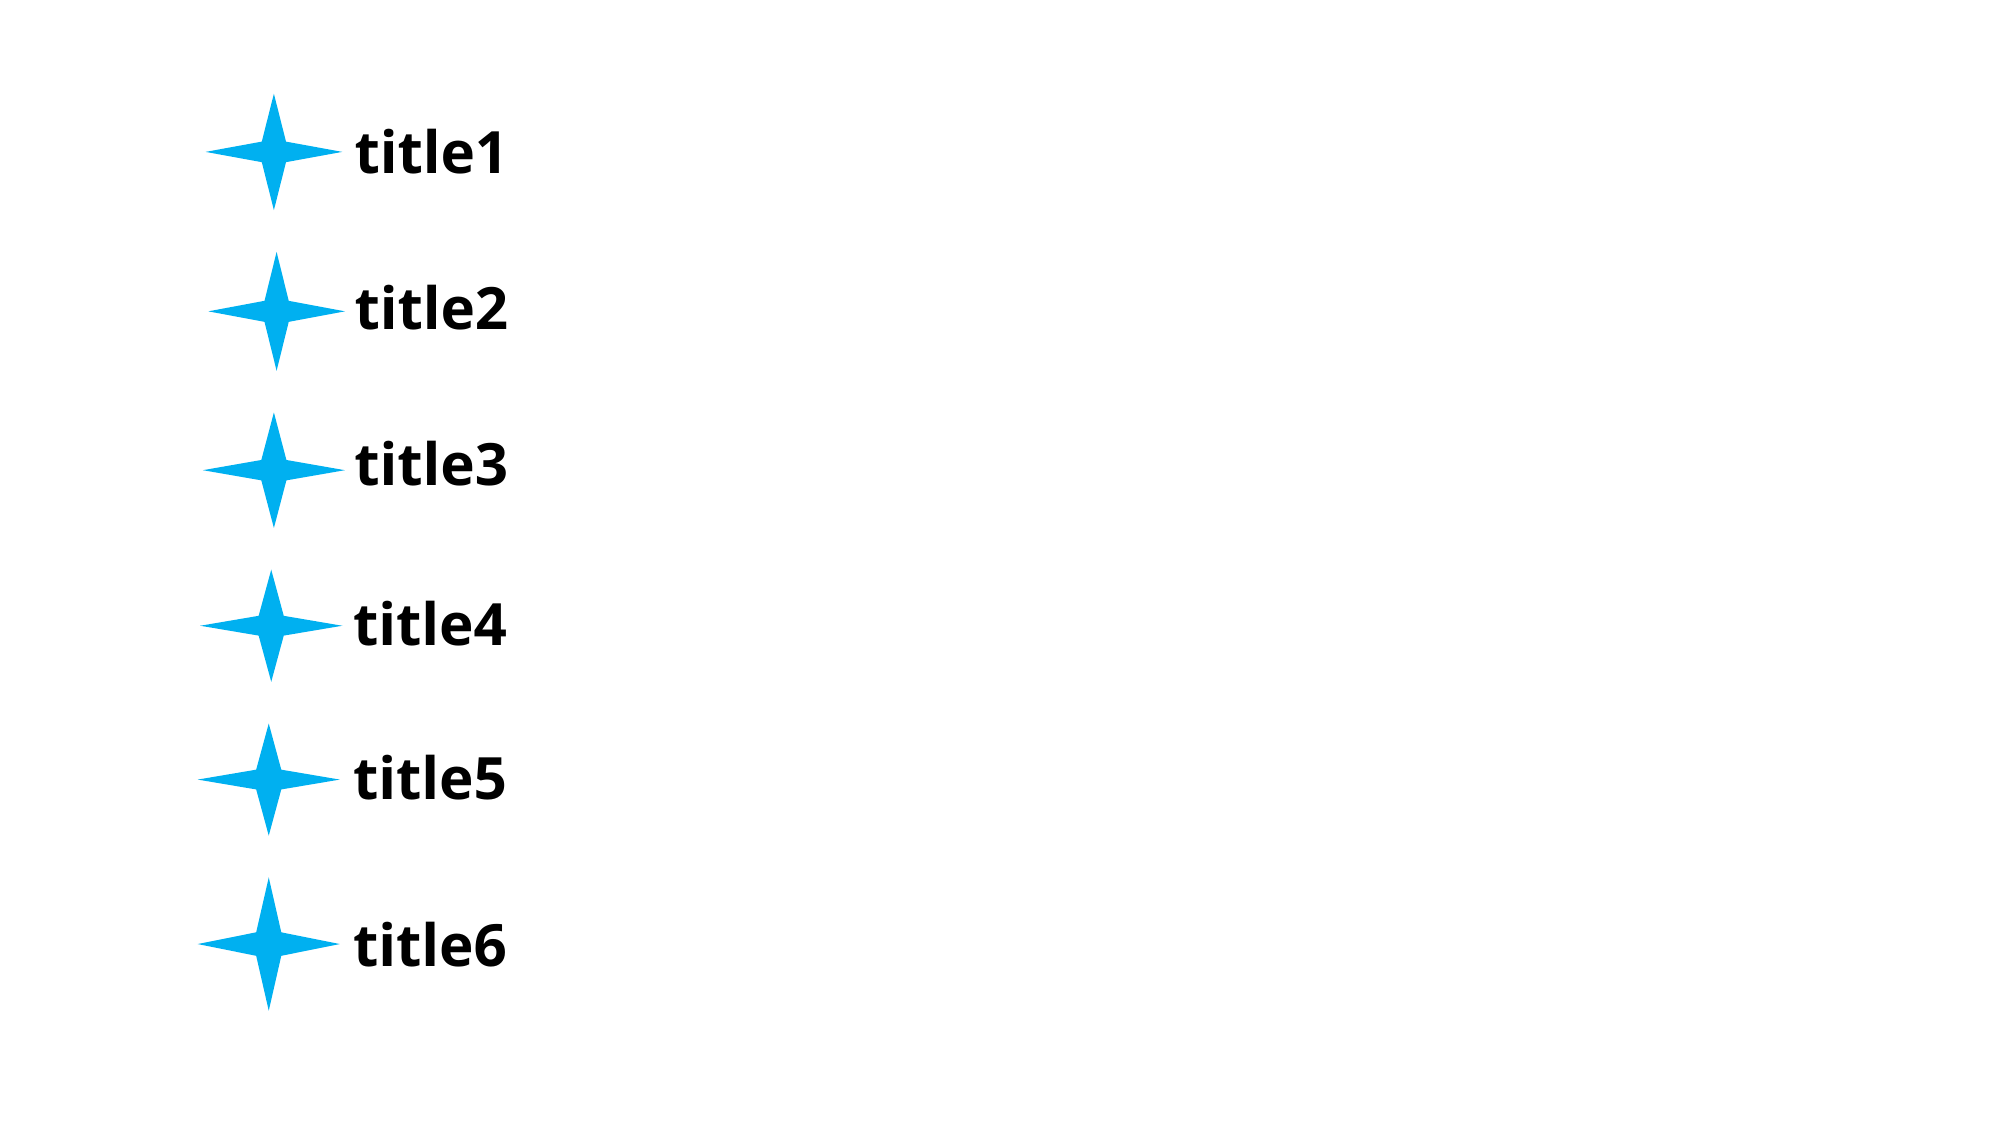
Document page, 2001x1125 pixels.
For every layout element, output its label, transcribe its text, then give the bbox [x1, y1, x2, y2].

text_box title5 [338, 734, 1819, 819]
text_box [197, 877, 338, 1011]
text_box [202, 412, 339, 529]
text_box [205, 93, 339, 211]
text_box title1 [339, 107, 1820, 193]
text_box title4 [338, 579, 1819, 664]
text_box title6 [338, 901, 1819, 986]
text_box [200, 565, 338, 686]
text_box title3 [339, 419, 1820, 505]
text_box [197, 719, 338, 840]
text_box title2 [339, 264, 1820, 349]
text_box [208, 251, 339, 372]
